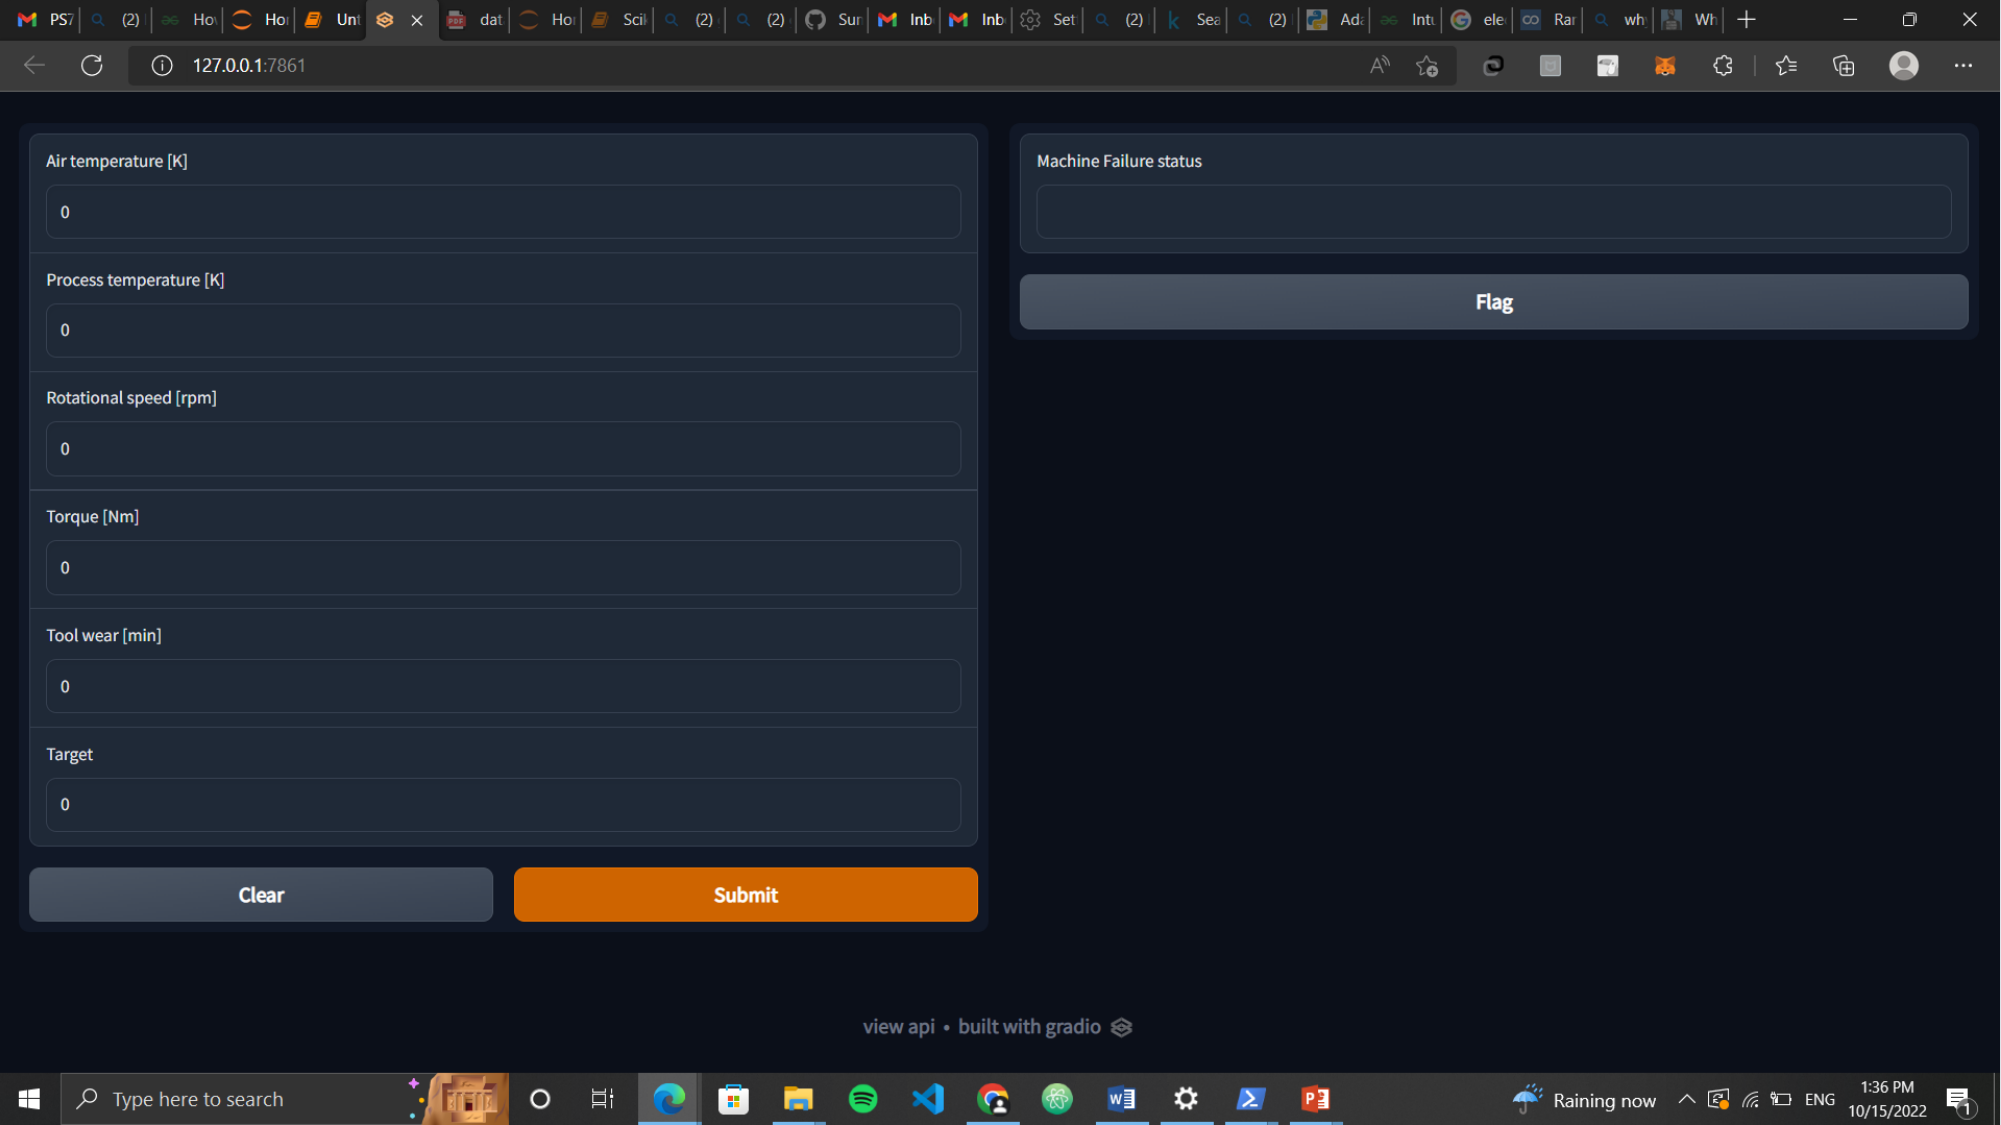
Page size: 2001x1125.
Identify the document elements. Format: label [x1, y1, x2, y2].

list [0, 0, 2000, 1125]
